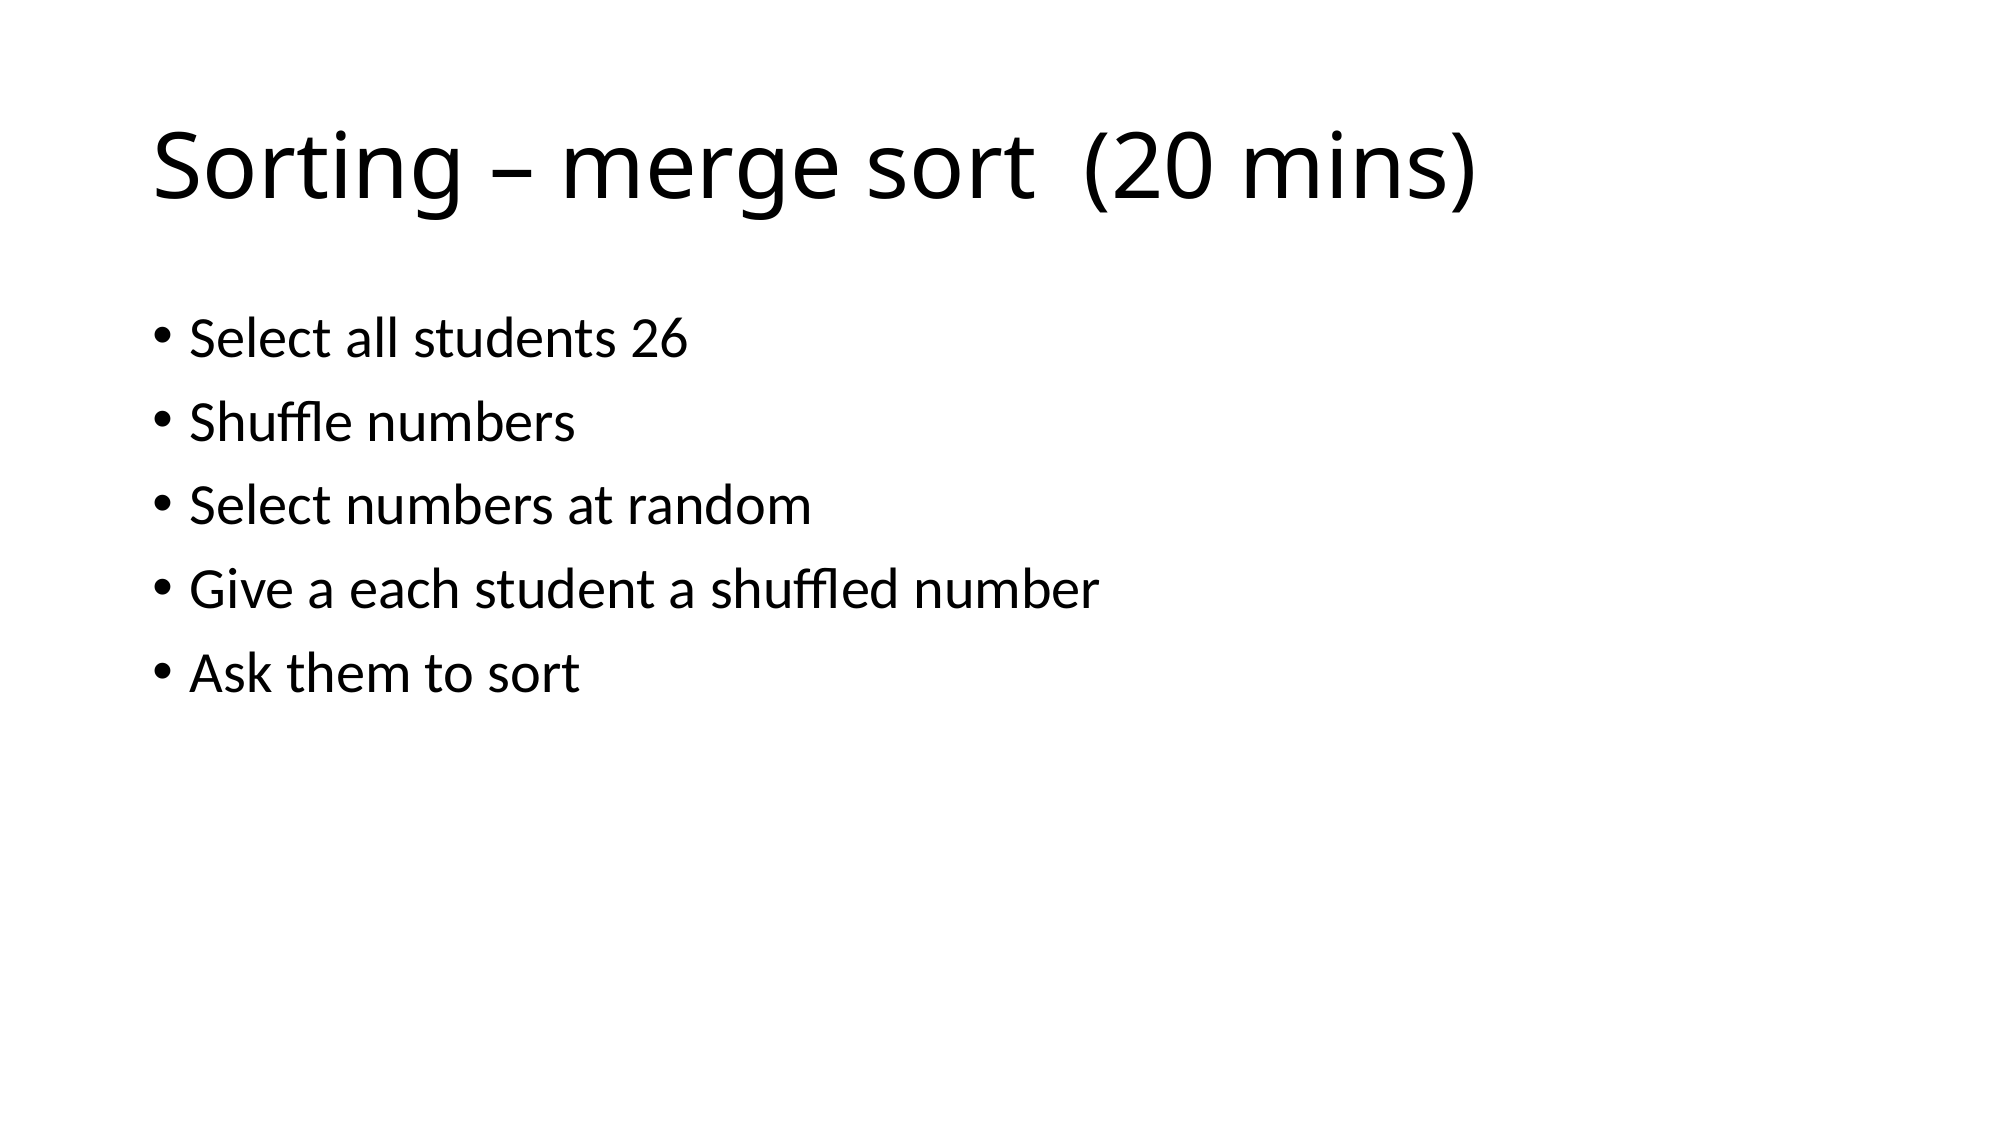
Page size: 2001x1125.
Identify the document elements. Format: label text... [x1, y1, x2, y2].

list Select all students 26 Shuffle numbers Select numbers at random Give a each student a shuffled number Ask them to sort [137, 299, 1863, 1014]
title Sorting – merge sort (20 mins) [137, 59, 1863, 278]
